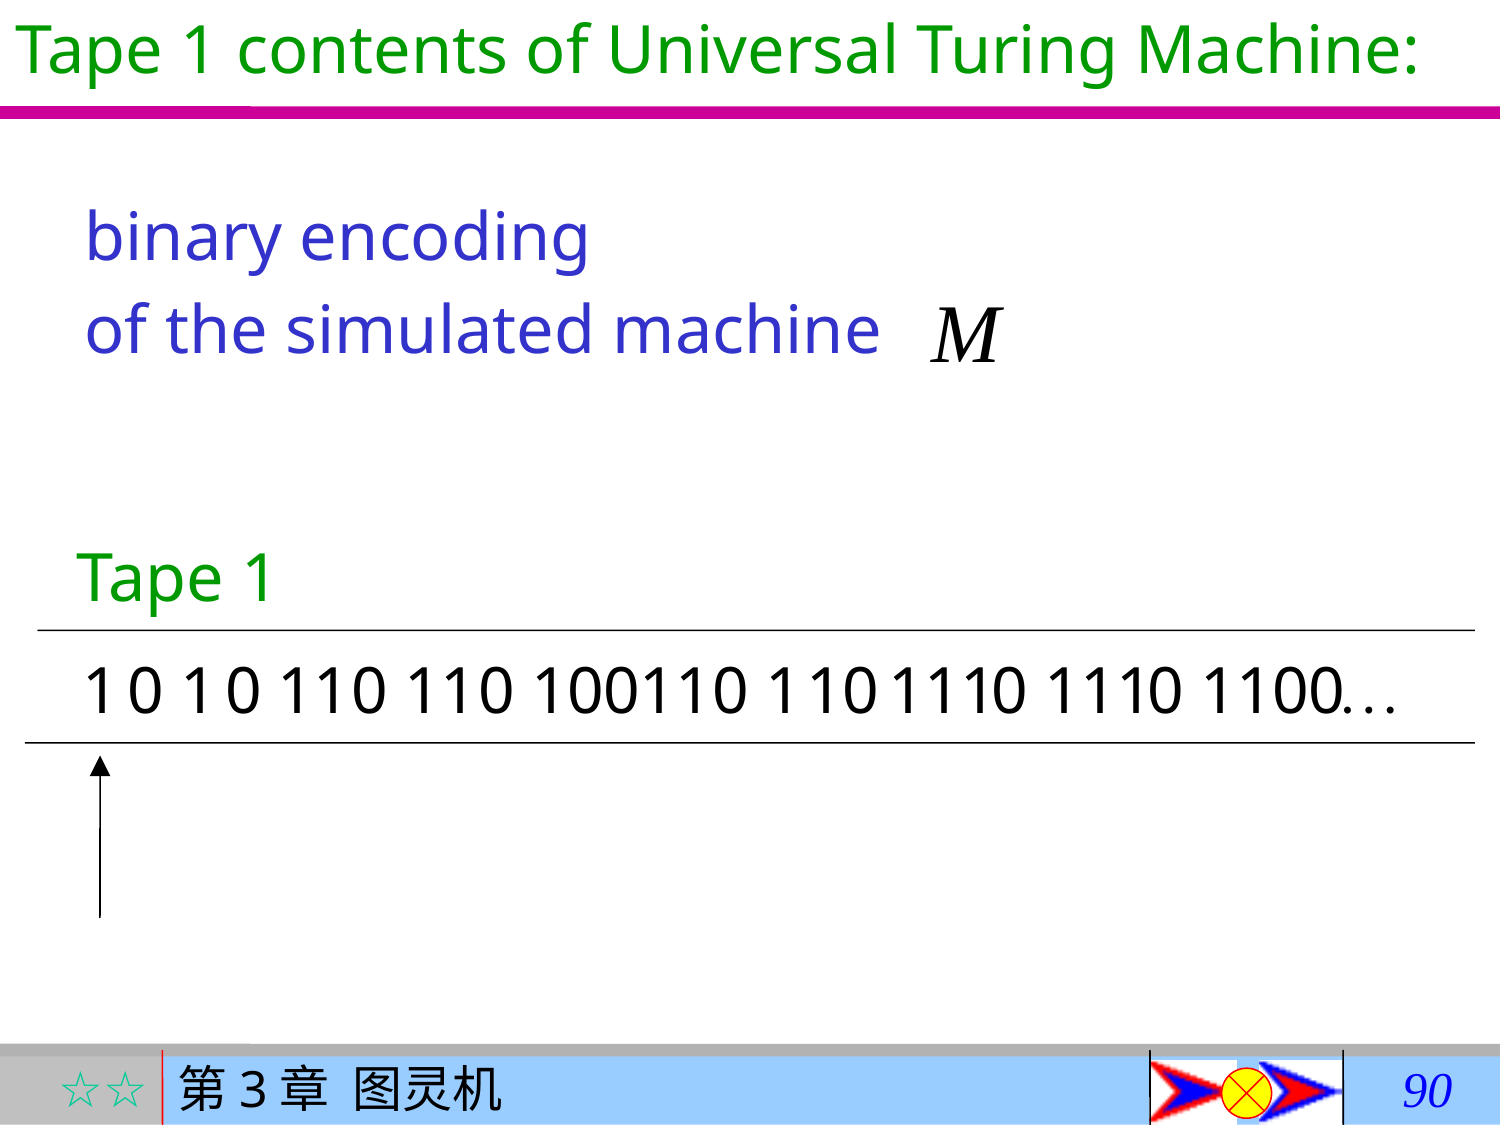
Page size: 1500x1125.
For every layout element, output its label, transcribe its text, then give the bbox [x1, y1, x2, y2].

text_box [282, 1084, 326, 1110]
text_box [406, 1068, 448, 1110]
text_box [181, 1066, 202, 1078]
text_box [77, 655, 1411, 746]
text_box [182, 1080, 221, 1110]
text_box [471, 1068, 500, 1110]
text_box [89, 755, 111, 918]
text_box Tape 1 contents of Universal Turing Machine: binary encoding of the simulated machine [0, 0, 1438, 375]
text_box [202, 1066, 224, 1077]
text_box Tape 1 [61, 527, 295, 622]
picture [1259, 1060, 1342, 1125]
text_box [282, 1065, 326, 1080]
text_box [455, 1066, 473, 1110]
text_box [926, 302, 1017, 368]
picture [1151, 1060, 1237, 1125]
